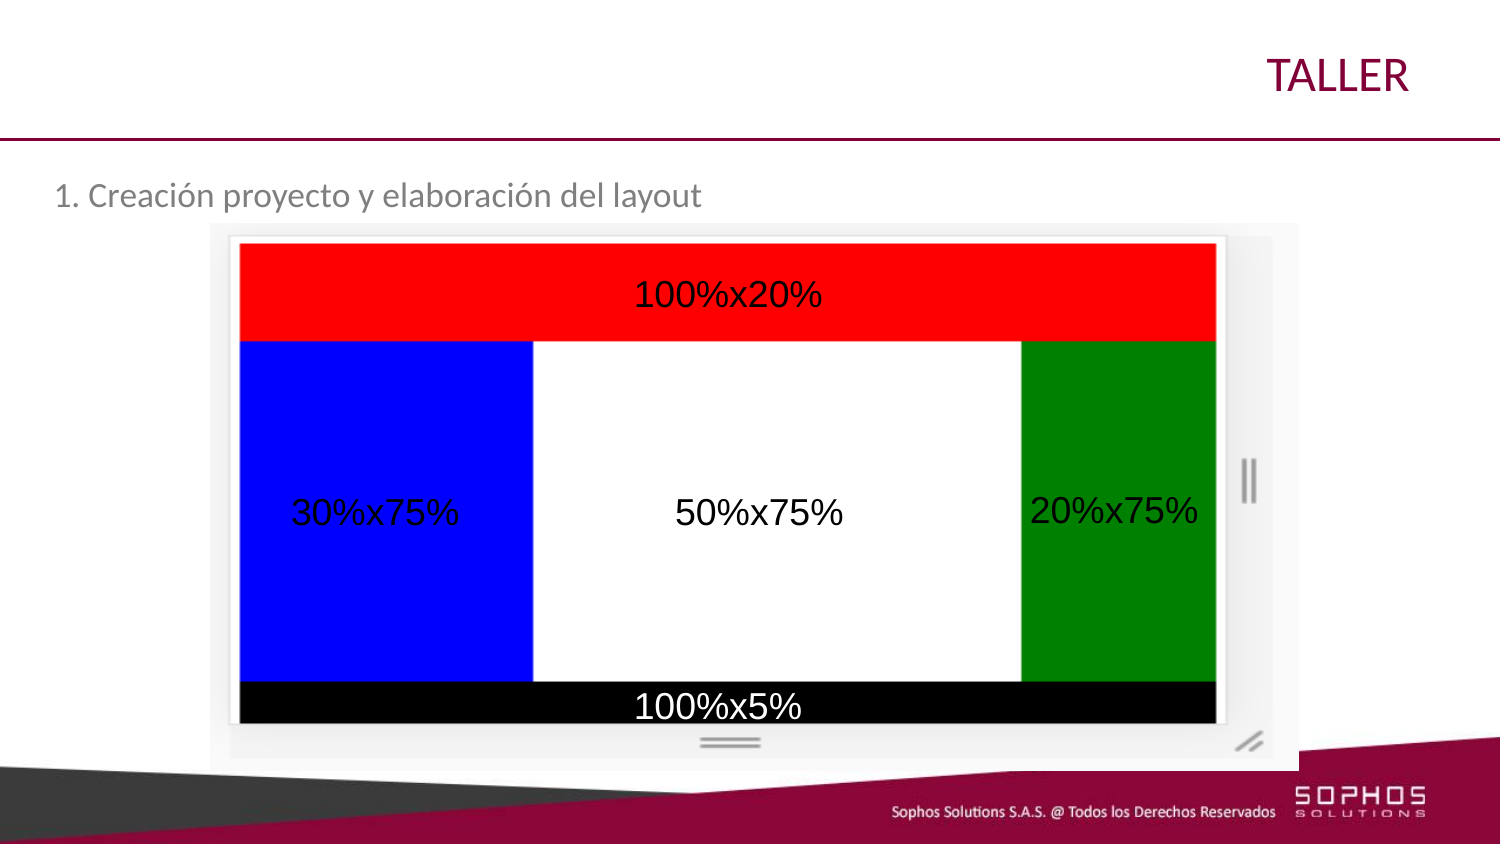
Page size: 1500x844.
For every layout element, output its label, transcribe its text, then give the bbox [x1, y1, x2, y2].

title TALLER [74, 14, 1425, 130]
text_box 1. Creación proyecto y elaboración del layout [38, 165, 1271, 223]
picture [0, 141, 1500, 844]
picture [0, 0, 1500, 138]
